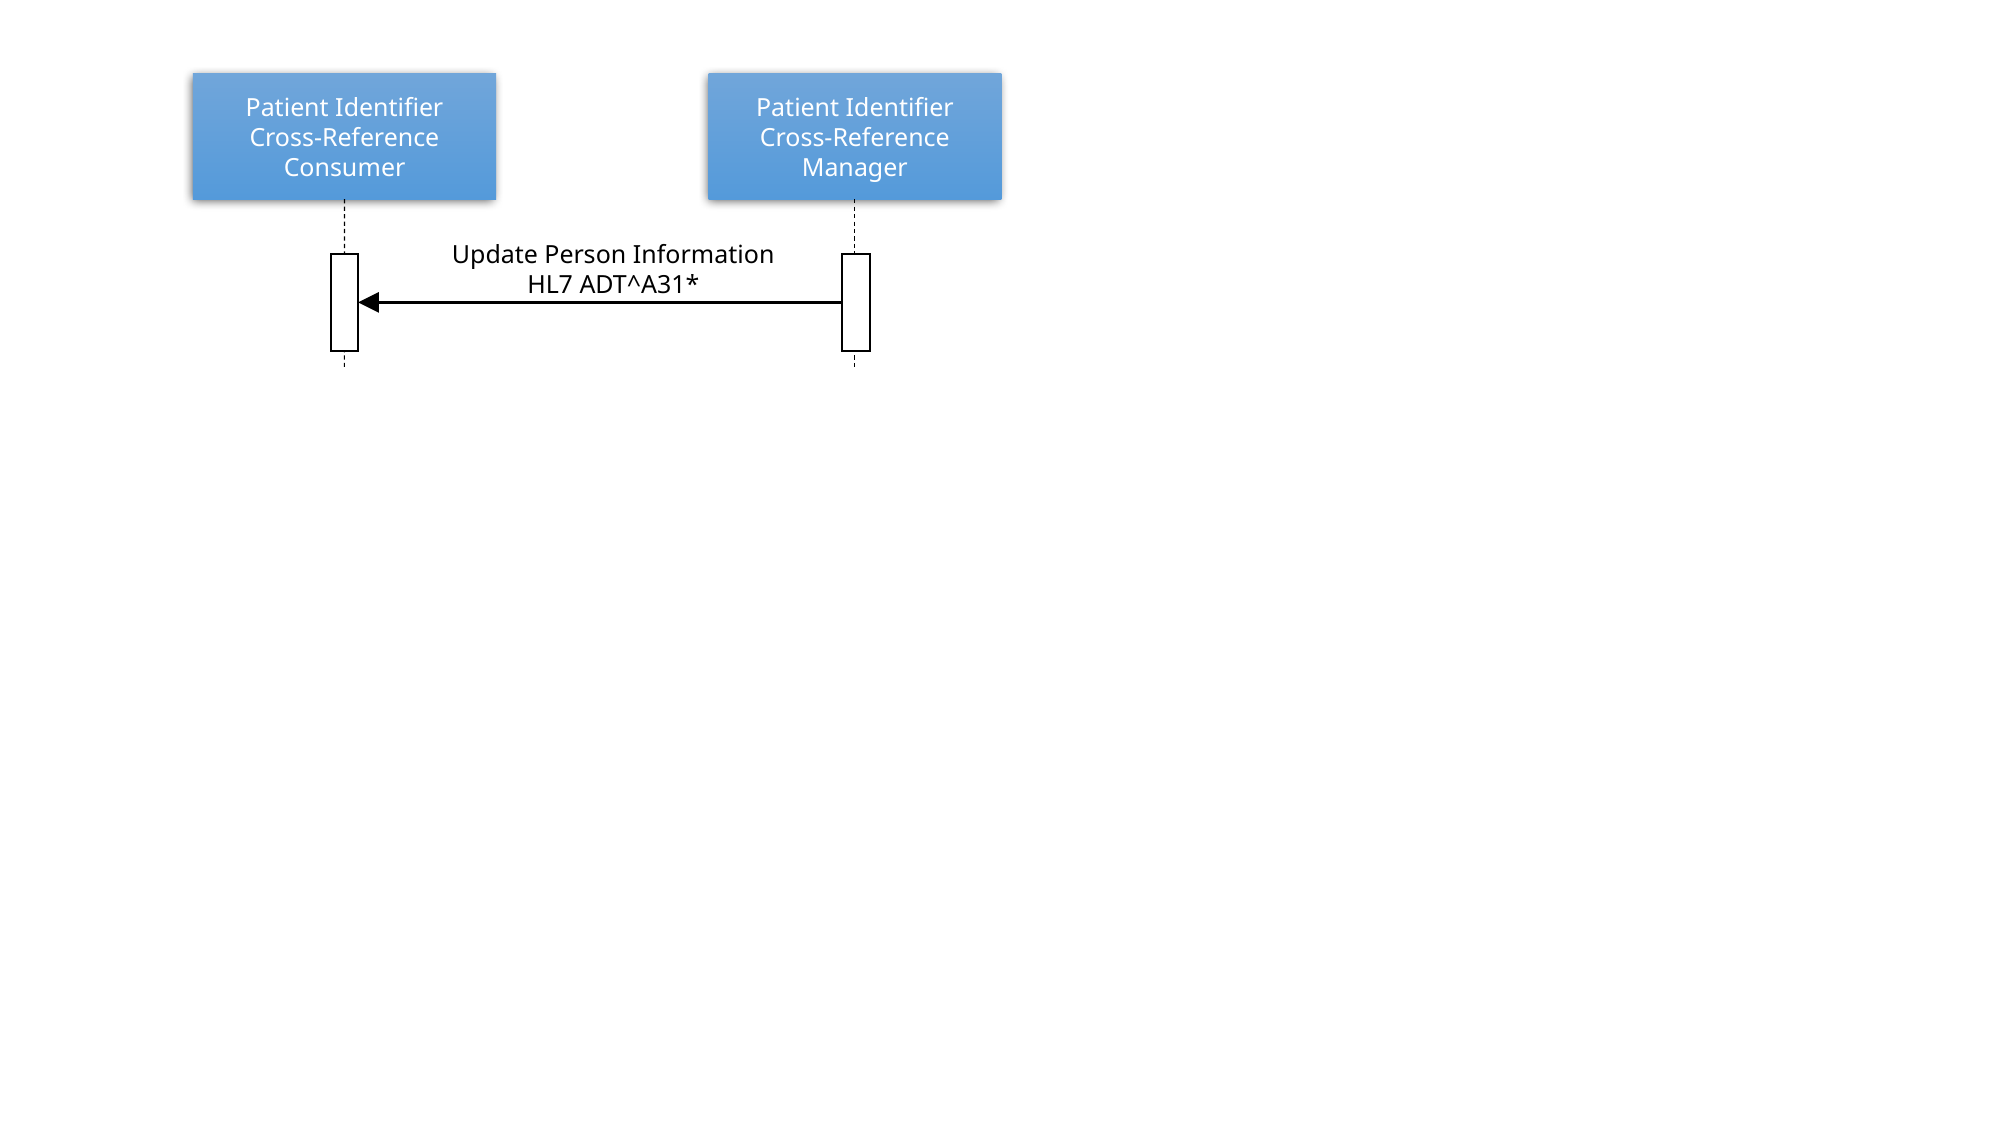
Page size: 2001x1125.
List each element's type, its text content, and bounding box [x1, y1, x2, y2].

text_box [330, 253, 344, 352]
text_box Update Person Information HL7 ADT^A31* [437, 303, 790, 307]
text_box [856, 253, 871, 352]
text_box Update Person Information HL7 ADT^A31* [437, 231, 790, 302]
text_box Patient Identifier Cross-Reference Manager [708, 73, 1002, 200]
text_box [345, 253, 359, 352]
text_box [841, 253, 854, 352]
text_box Patient Identifier Cross-Reference Consumer [192, 73, 497, 200]
